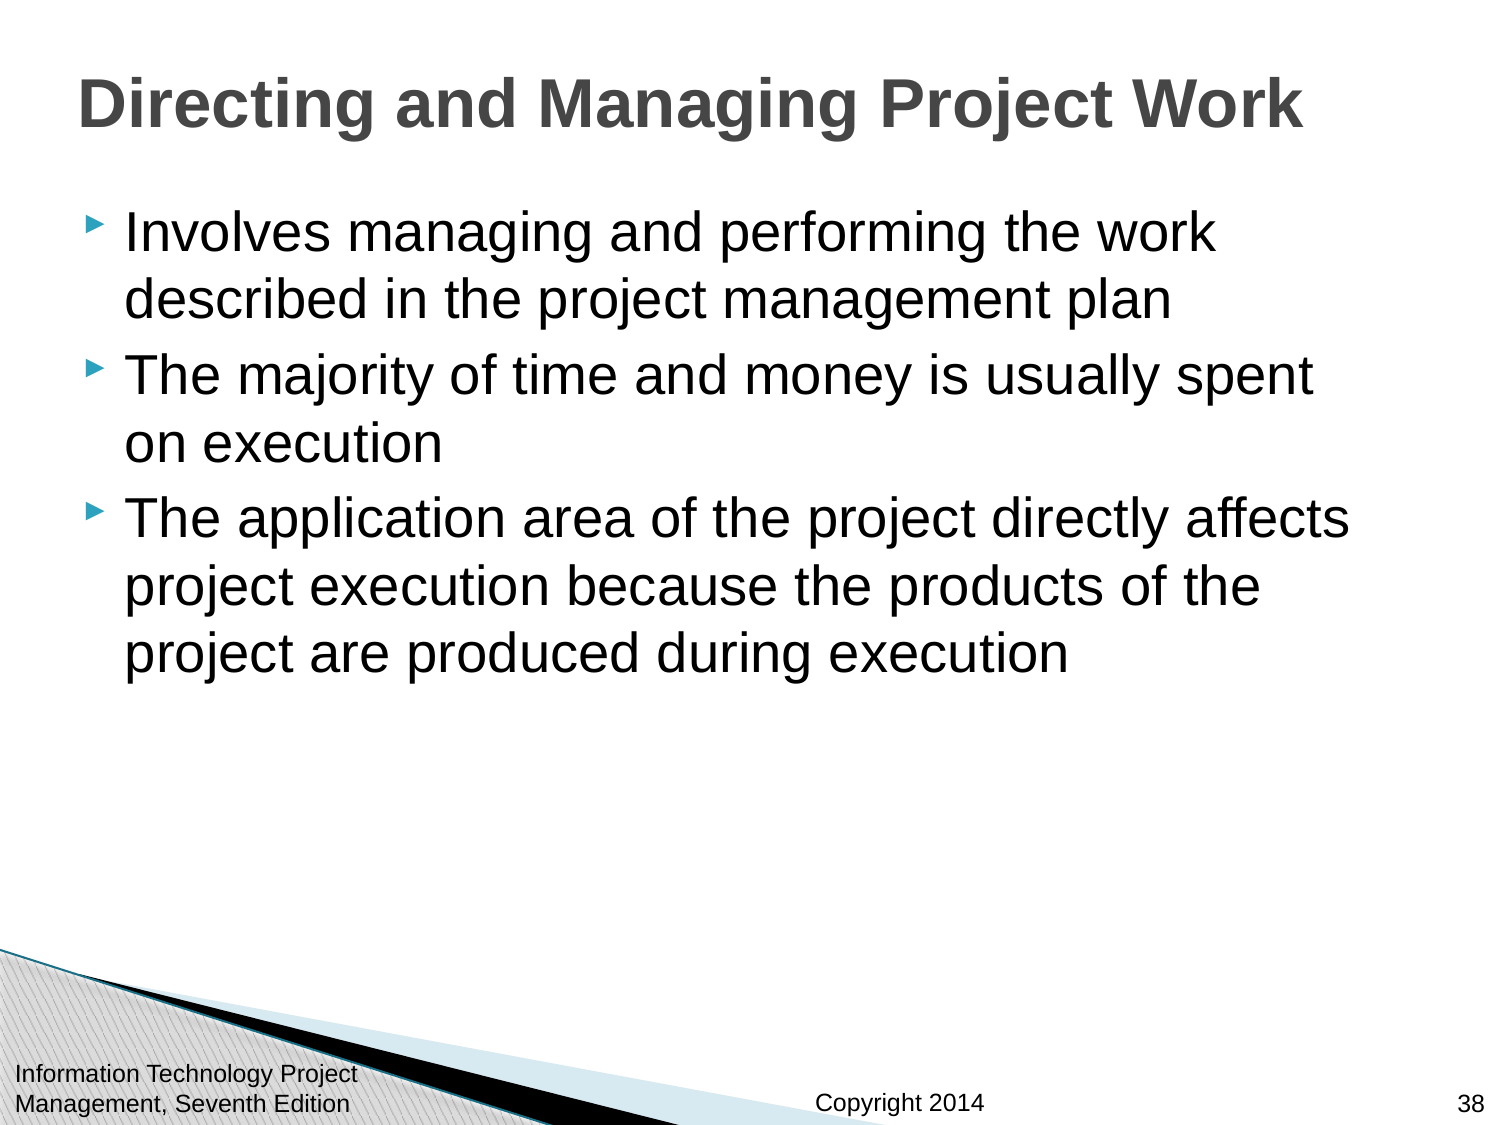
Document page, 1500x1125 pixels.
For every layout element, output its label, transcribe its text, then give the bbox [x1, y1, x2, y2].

slide_number 38 [1412, 1065, 1500, 1125]
list Involves managing and performing the work described in the project management plan The majority of time and money is usually spent on execution The application area of the project directly affects project execution because the products of the project are produced during execution [50, 187, 1393, 974]
footer Information Technology Project Management, Seventh Edition [0, 1065, 386, 1125]
title Directing and Managing Project Work [62, 24, 1425, 175]
